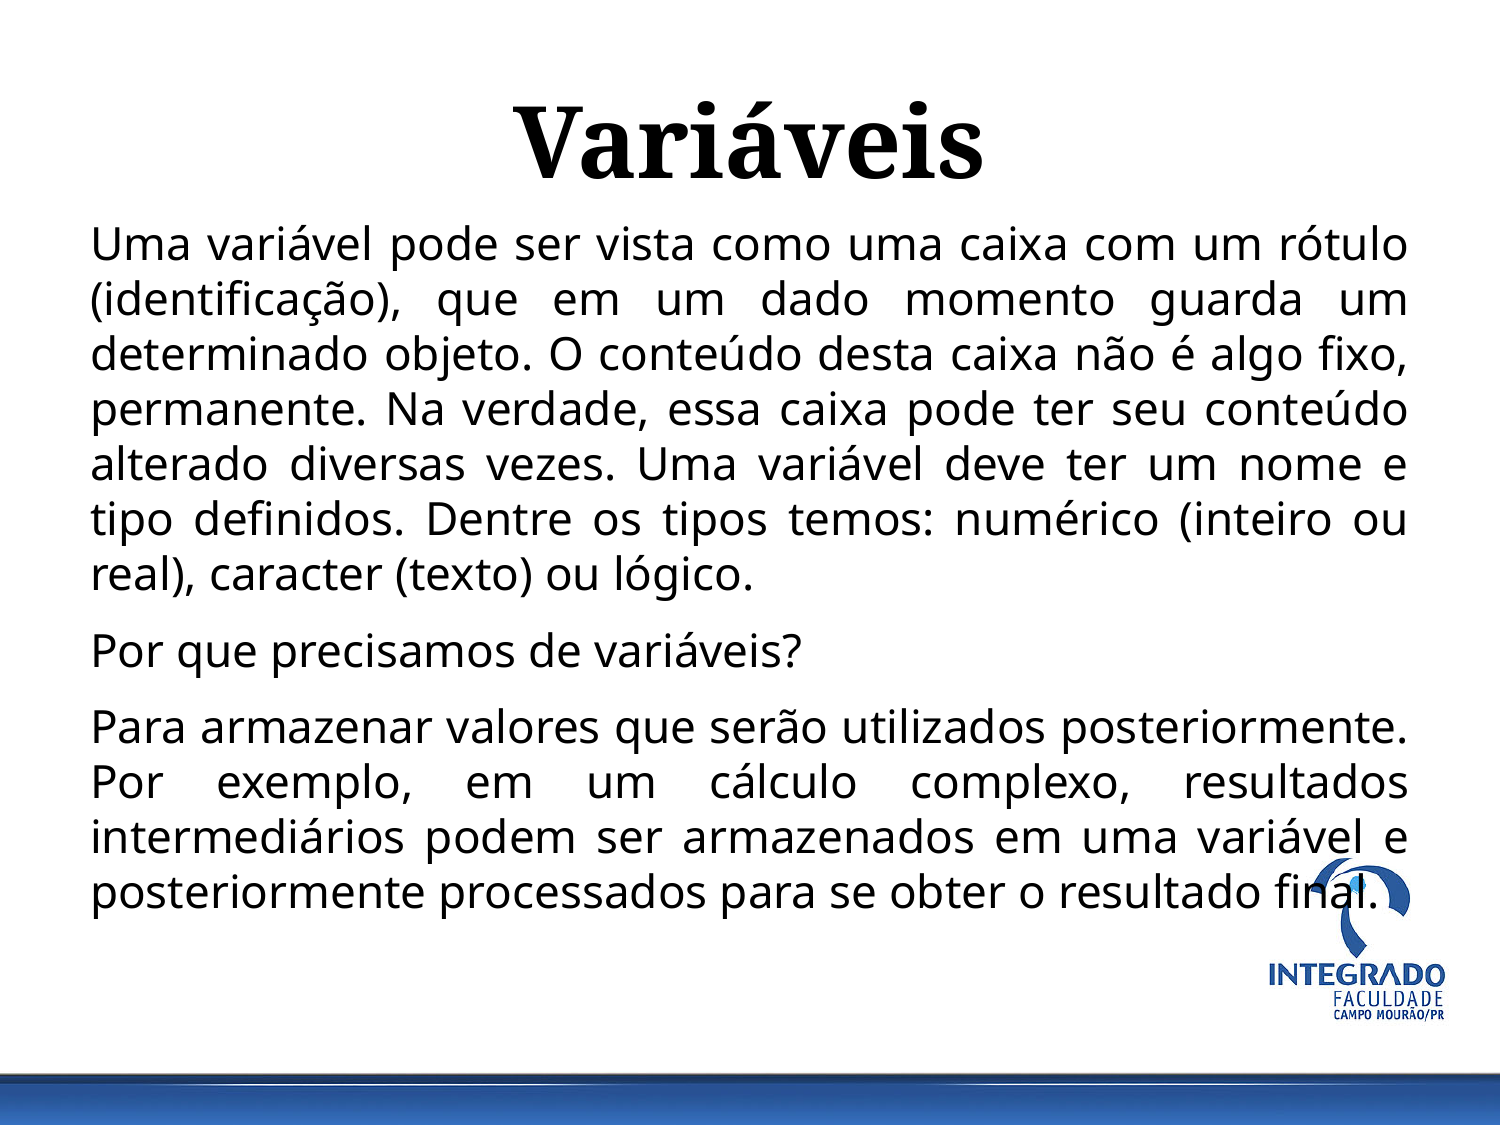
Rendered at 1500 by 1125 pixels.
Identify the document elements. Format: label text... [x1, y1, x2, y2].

list Uma variável pode ser vista como uma caixa com um rótulo (identificação), que em um dado momento guarda um determinado objeto. O conteúdo desta caixa não é algo fixo, permanente. Na verdade, essa caixa pode ter seu conteúdo alterado diversas vezes. Uma variável deve ter um nome e tipo definidos. Dentre os tipos temos: numérico (inteiro ou real), caracter (texto) ou lógico. Por que precisamos de variáveis? Para armazenar valores que serão utilizados posteriormente. Por exemplo, em um cálculo complexo, resultados intermediários podem ser armazenados em uma variável e posteriormente processados para se obter o resultado final. [75, 207, 1425, 976]
title Variáveis [75, 45, 1425, 207]
picture [0, 0, 1500, 1125]
